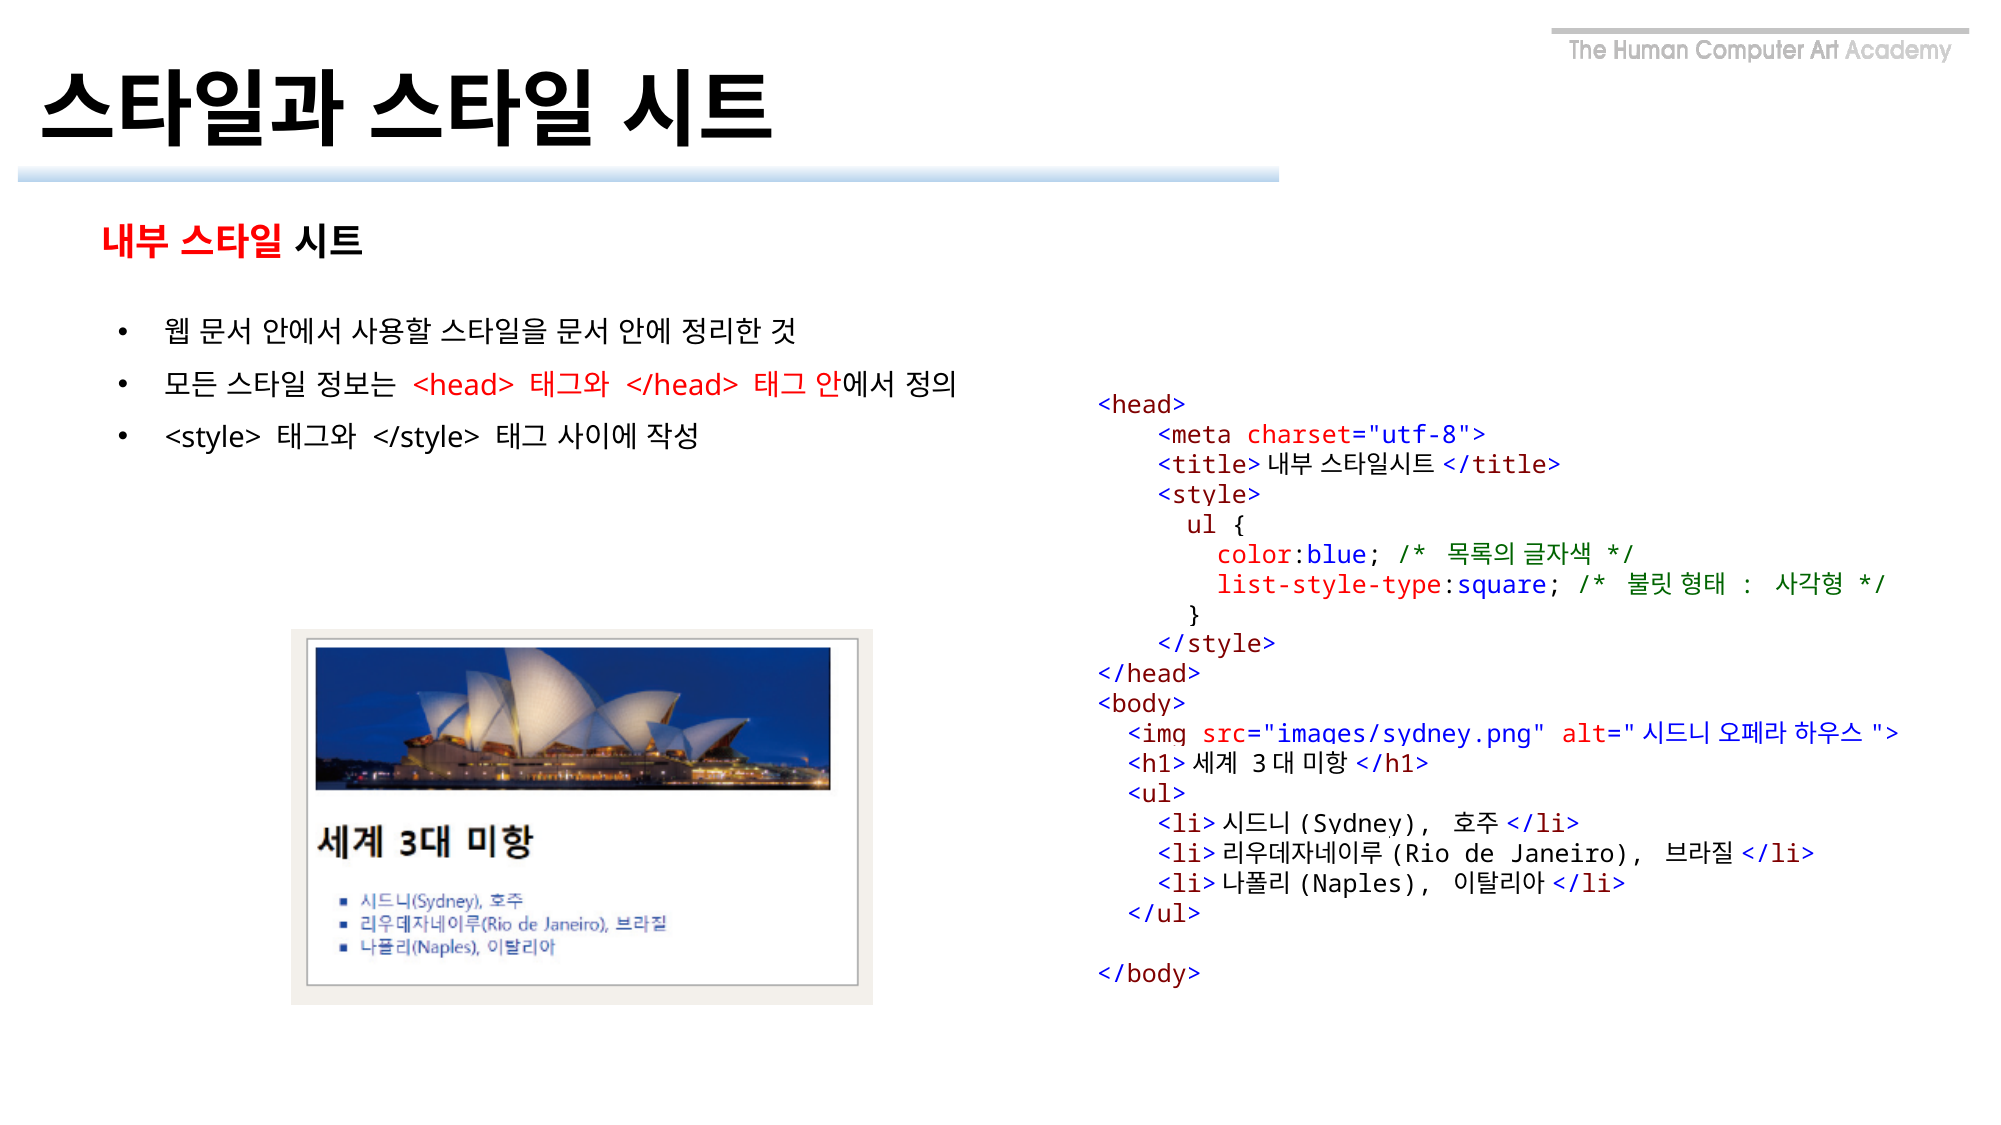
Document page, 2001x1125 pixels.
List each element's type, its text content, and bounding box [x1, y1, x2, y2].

text_box <head> <meta charset="utf-8"> <title>내부 스타일시트</title> <style> ul { color:blue; /* 목록의 글자색 */ list-style-type:square; /* 불릿 형태 : 사각형 */ } </style> </head> <body> <img src="images/sydney.png" alt="시드니 오페라 하우스"> <h1>세계 3대 미항</h1> <ul> <li>시드니(Sydney), 호주</li> <li>리우데자네이루(Rio de Janeiro), 브라질</li> <li>나폴리(Naples), 이탈리아</li> </ul> </body> [1082, 381, 2000, 995]
picture [290, 629, 873, 1005]
text_box 웹 문서 안에서 사용할 스타일을 문서 안에 정리한 것 모든 스타일 정보는 <head> 태그와 </head> 태그 안에서 정의 <style> 태그와 </style> 태그 사이에 작성 [103, 288, 1094, 461]
title 스타일과 스타일 시트 [24, 34, 1359, 191]
text_box 내부 스타일 시트 [86, 210, 599, 271]
